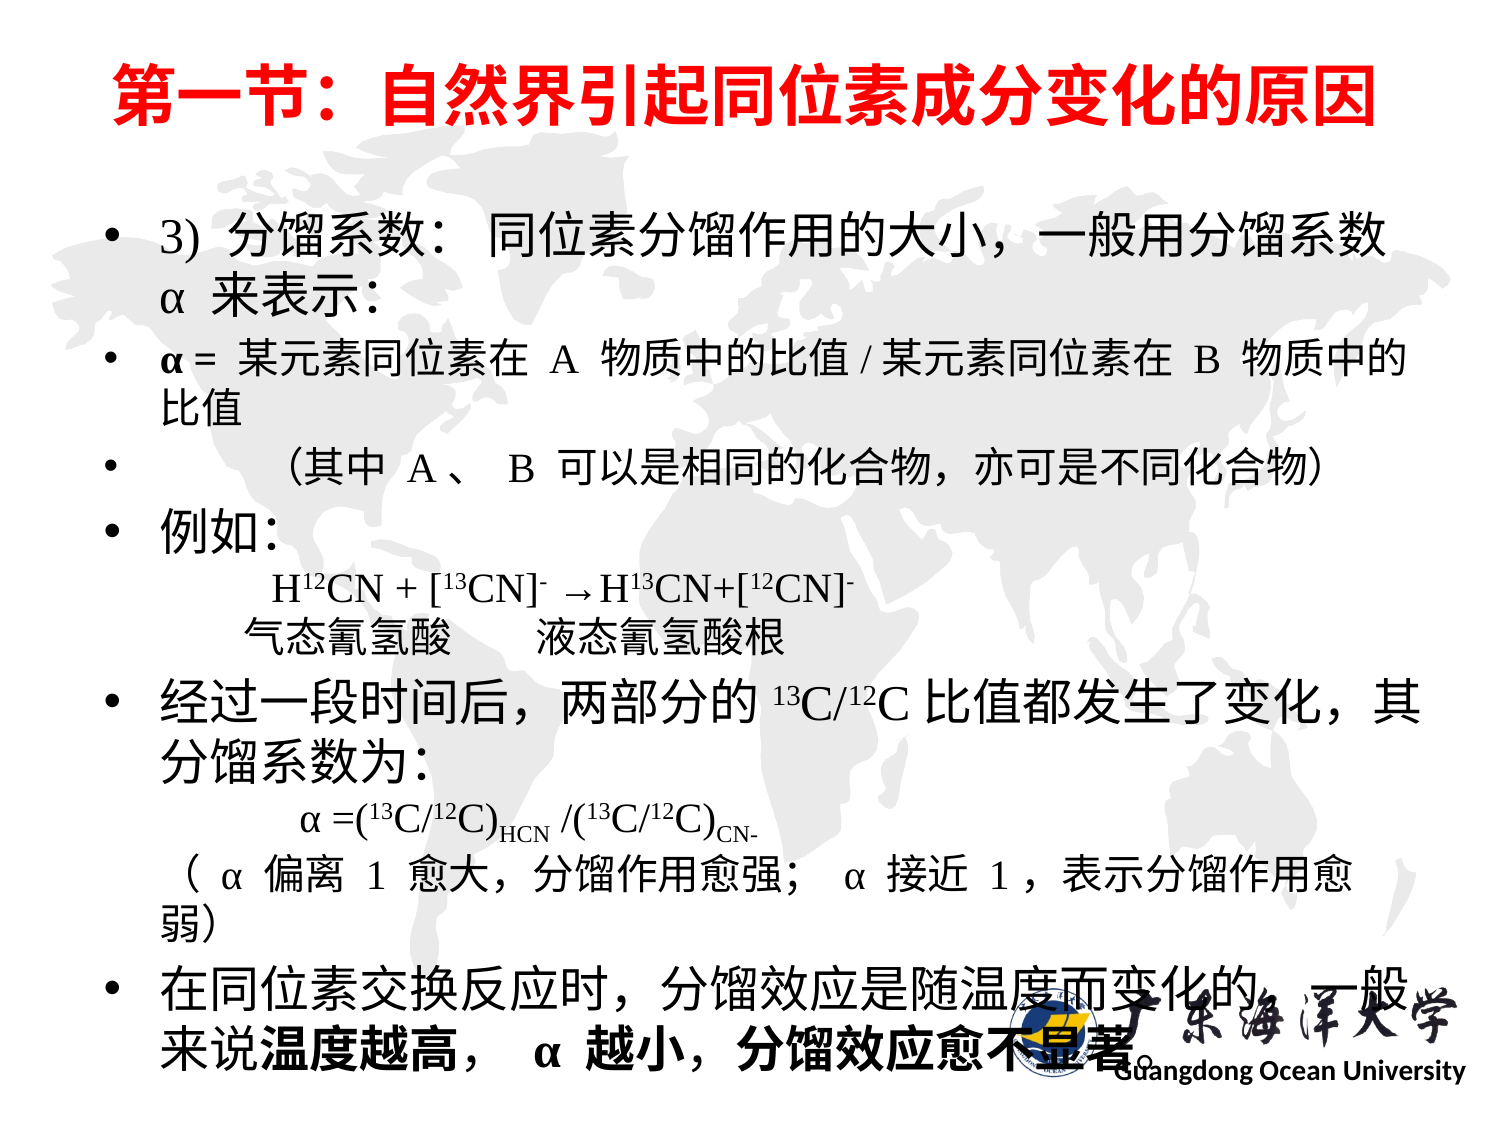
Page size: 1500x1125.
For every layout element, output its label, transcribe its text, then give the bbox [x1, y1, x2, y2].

picture [1008, 972, 1500, 1078]
title 第一节：自然界引起同位素成分变化的原因 [76, 0, 1427, 188]
list 3) 分馏系数： 同位素分馏作用的大小，一般用分馏系数α 来表示： α = 某元素同位素在 A 物质中的比值/某元素同位素在 B 物质中的比值 （其中 A、 B 可以是相同的化合物，亦可是不同化合物） 例如： H12CN + [13CN]- →H13CN+[12CN]- 气态氰氢酸 液态氰氢酸根 经过一段时间后，两部分的13C/12C比值都发生了变化，其分馏系数为： α =(13C/12C)HCN /(13C/12C)CN- （ α 偏离 1 愈大，分馏作用愈强； α 接近 1，表示分馏作用愈弱） 在同位素交换反应时，分馏效应是随温度而变化的，一般来说温度越高， α 越小，分馏效应愈不显著。 [88, 196, 1439, 1024]
